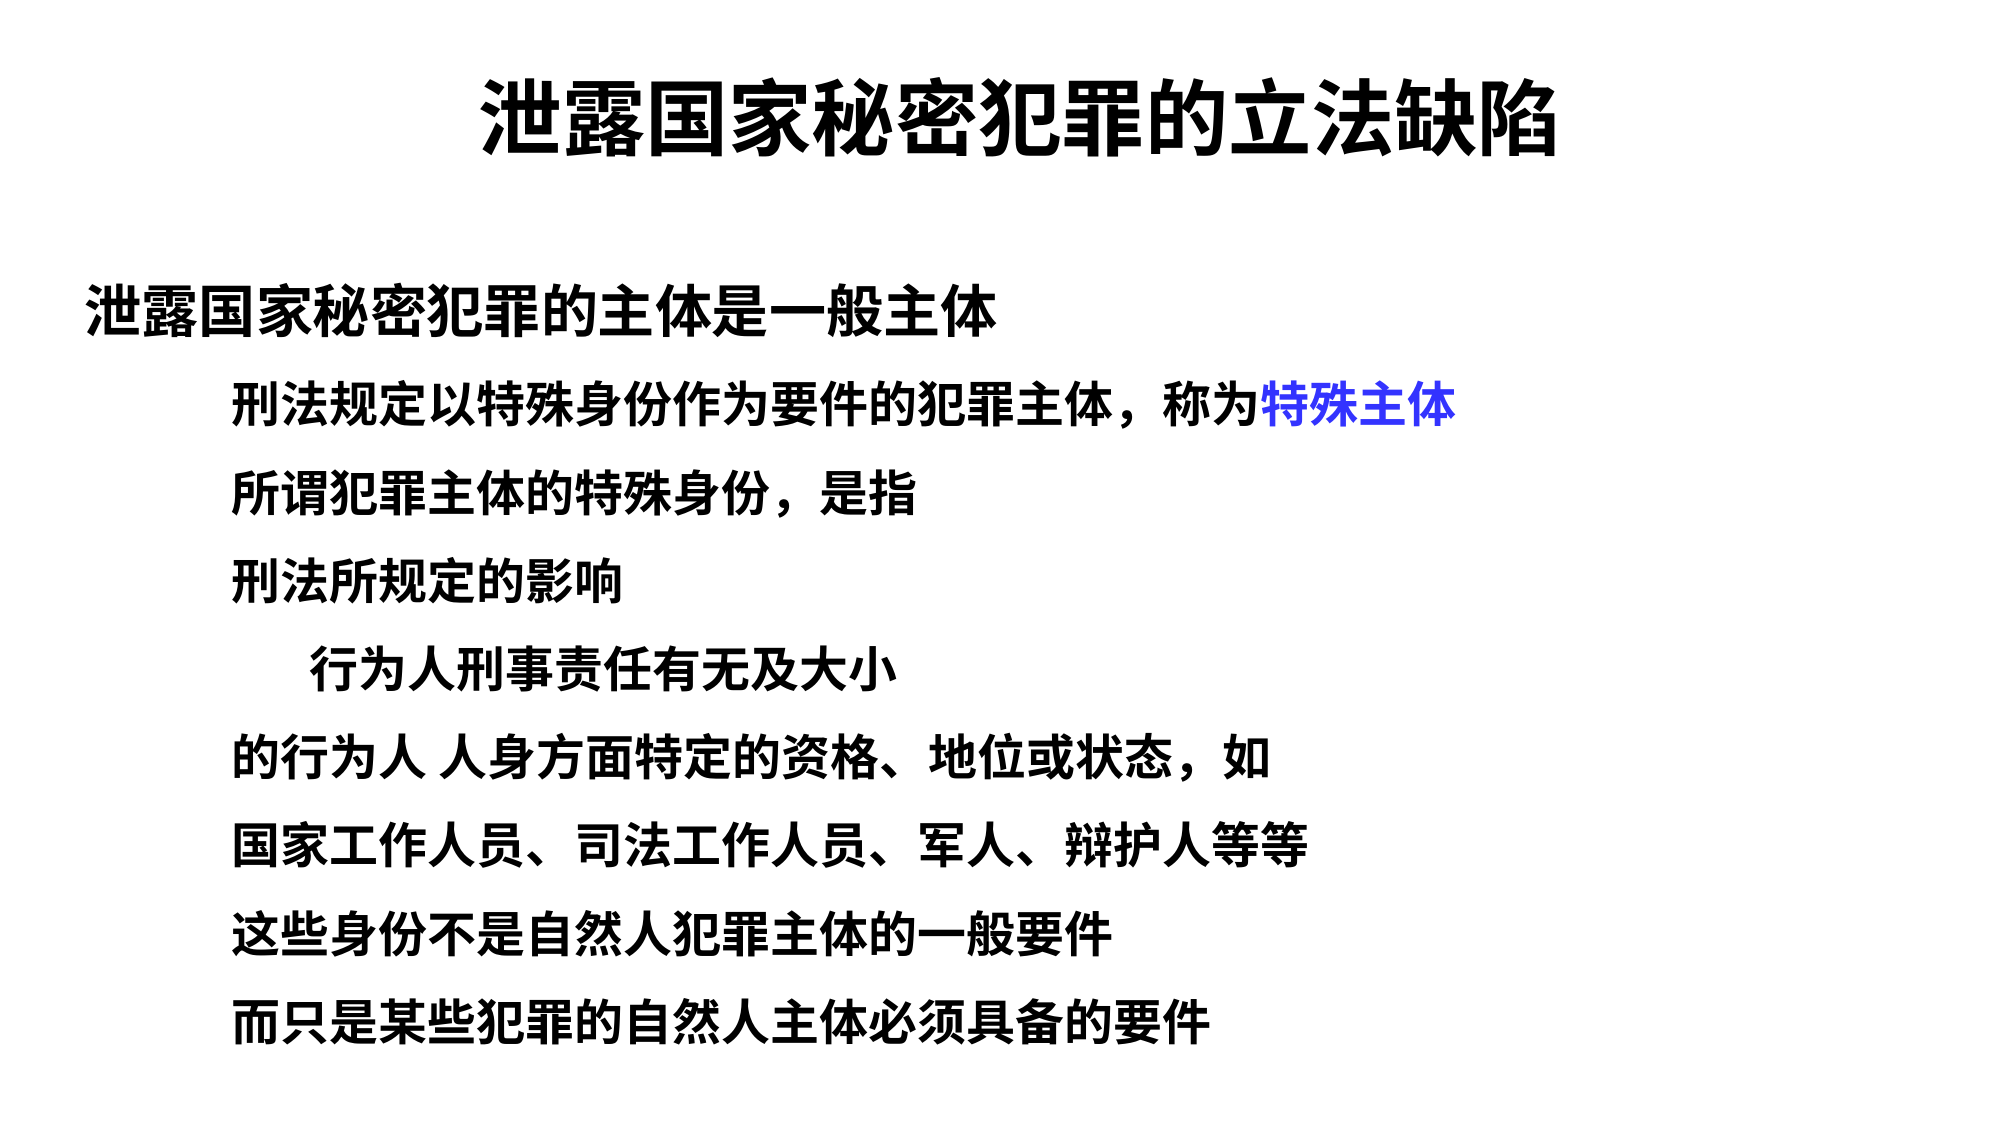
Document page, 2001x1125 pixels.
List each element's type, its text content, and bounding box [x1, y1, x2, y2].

list 泄露国家秘密犯罪的主体是一般主体 刑法规定以特殊身份作为要件的犯罪主体，称为特殊主体 所谓犯罪主体的特殊身份，是指 刑法所规定的影响 行为人刑事责任有无及大小 的行为人 人身方面特定的资格、地位或状态，如 国家工作人员、司法工作人员、军人、辩护人等等 这些身份不是自然人犯罪主体的一般要件 而只是某些犯罪的自然人主体必须具备的要件 [69, 234, 1943, 1063]
title 泄露国家秘密犯罪的立法缺陷 [157, 13, 1883, 232]
